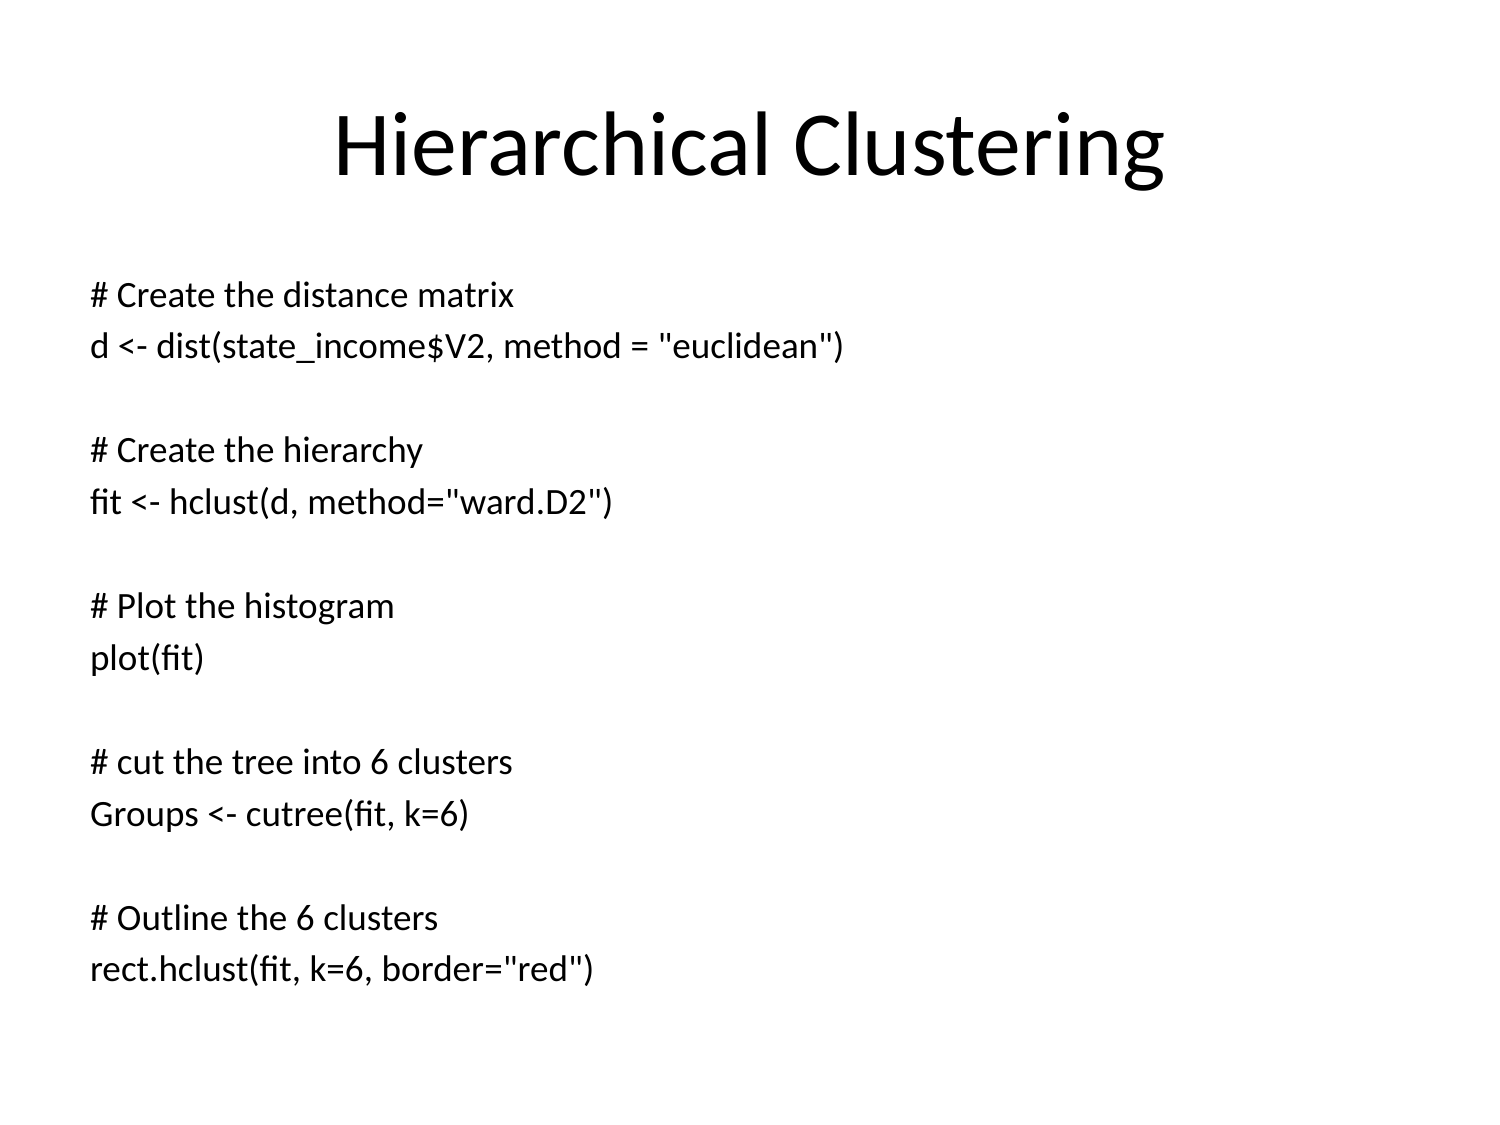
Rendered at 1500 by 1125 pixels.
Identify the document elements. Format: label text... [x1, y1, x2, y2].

title Hierarchical Clustering [75, 45, 1425, 233]
list # Create the distance matrix d <- dist(state_income$V2, method = "euclidean") # Create the hierarchy fit <- hclust(d, method="ward.D2") # Plot the histogram plot(fit) # cut the tree into 6 clusters Groups <- cutree(fit, k=6) # Outline the 6 clusters rect.hclust(fit, k=6, border="red") [75, 262, 1425, 1005]
